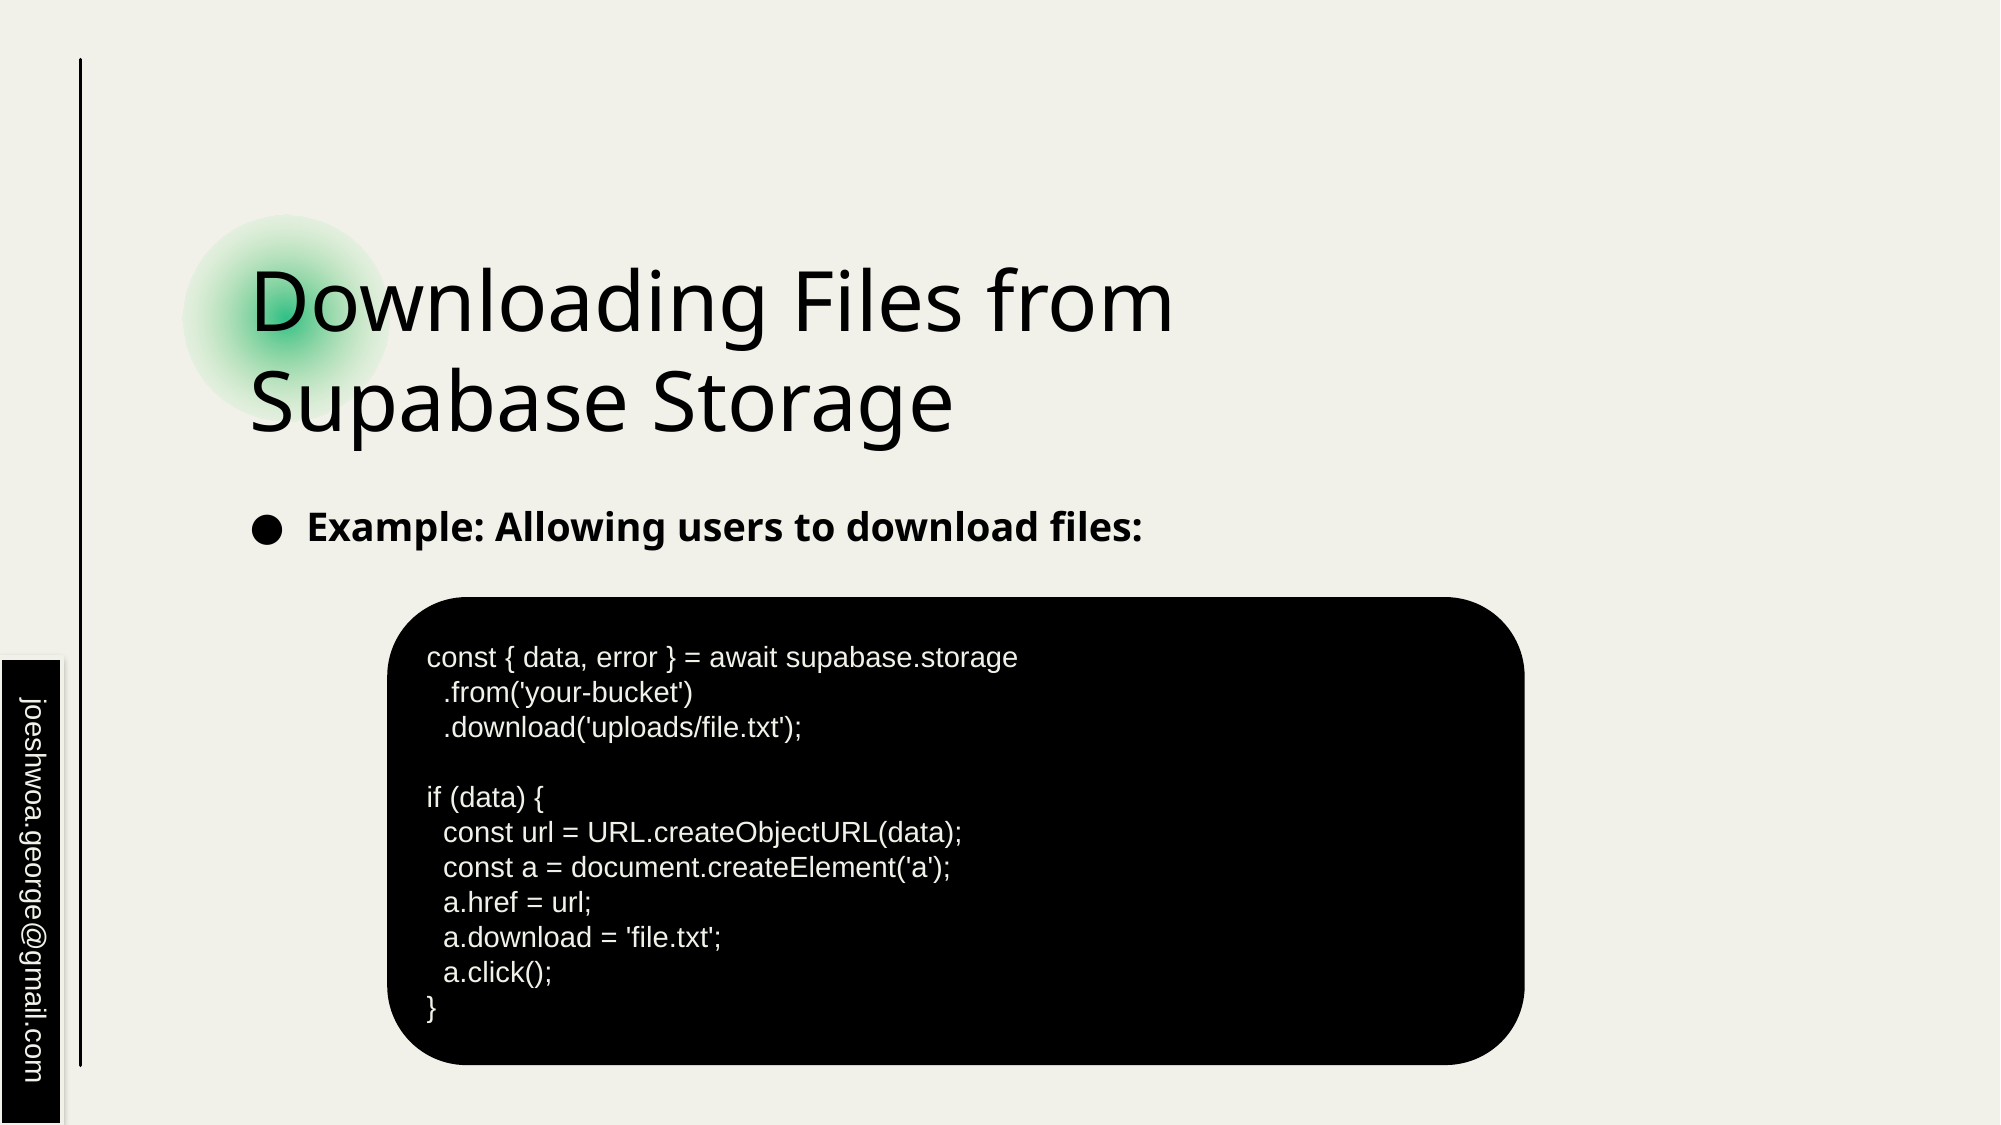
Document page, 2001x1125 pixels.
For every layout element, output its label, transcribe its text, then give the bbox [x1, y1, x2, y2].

text_box [240, 411, 332, 422]
text_box joeshwoa.george@gmail.com [0, 655, 64, 1125]
text_box const { data, error } = await supabase.storage .from('your-bucket') .download('uploads/file.txt'); if (data) { const url = URL.createObjectURL(data); const a = document.createElement('a'); a.href = url; a.download = 'file.txt'; a.click(); } [387, 597, 1525, 1066]
list Example: Allowing users to download files: [229, 457, 1589, 867]
title Downloading Files from Supabase Storage [229, 285, 1589, 411]
text_box [182, 214, 384, 405]
